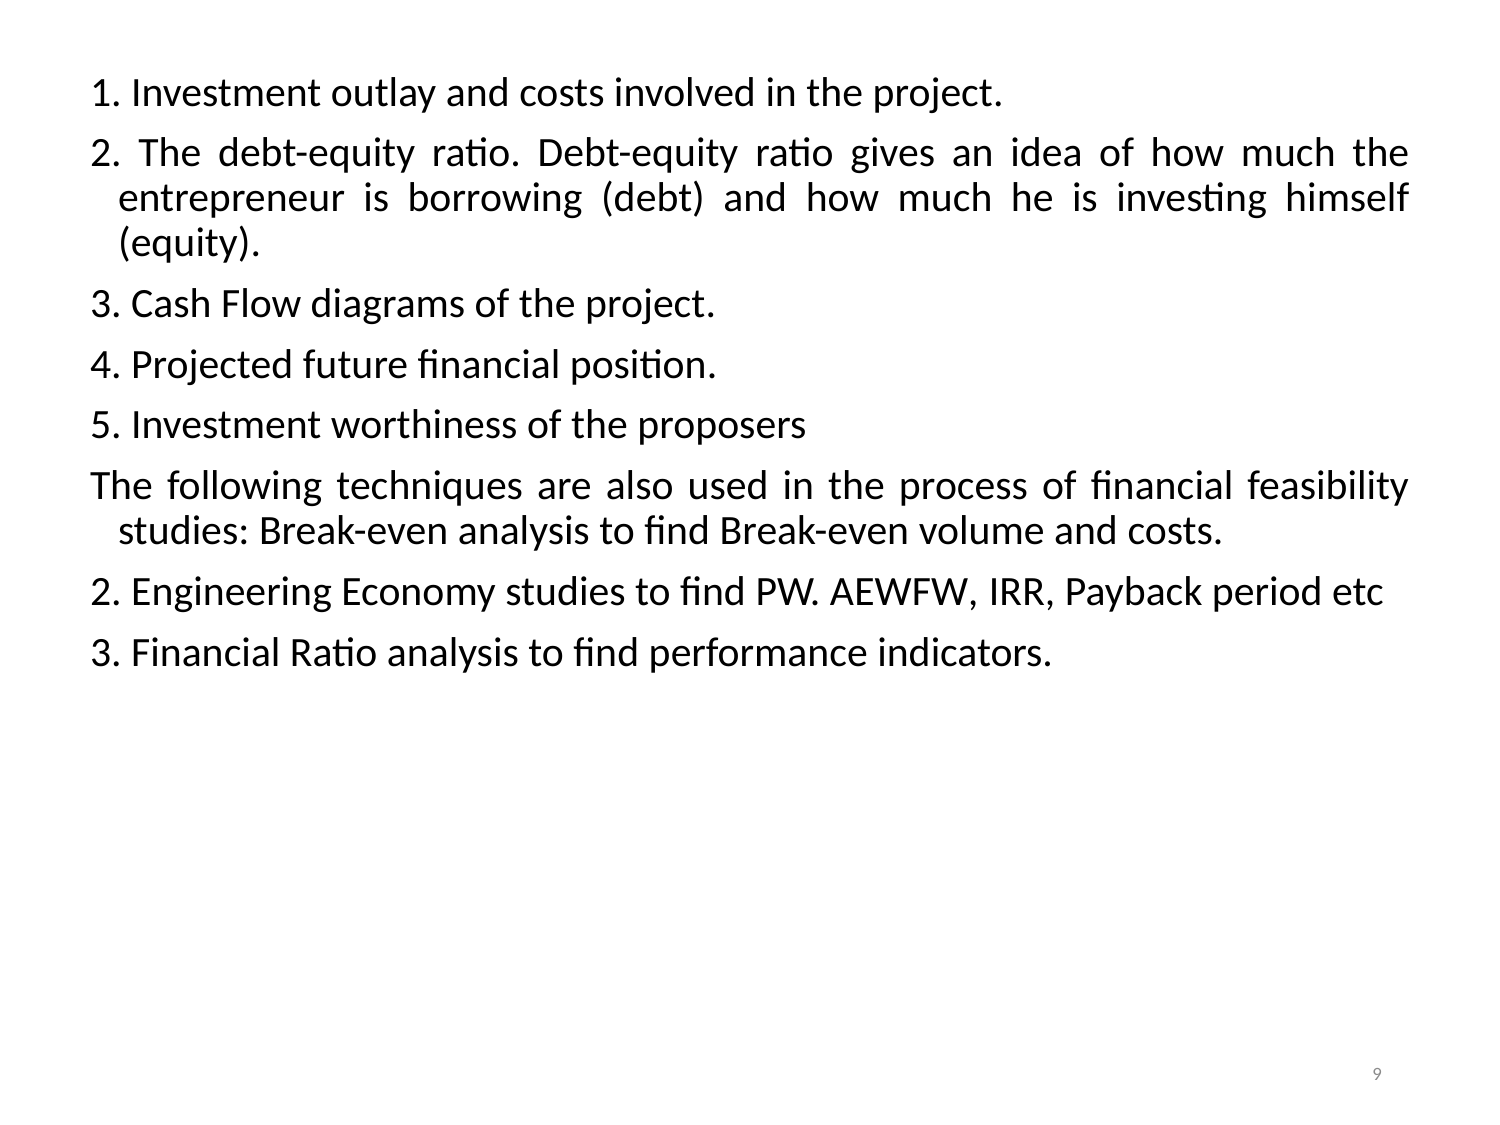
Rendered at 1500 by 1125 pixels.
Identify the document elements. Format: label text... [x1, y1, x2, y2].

slide_number 9 [1059, 1042, 1397, 1103]
list 1. Investment outlay and costs involved in the project. 2. The debt-equity ratio. Debt-equity ratio gives an idea of how much the entrepreneur is borrowing (debt) and how much he is investing himself (equity). 3. Cash Flow diagrams of the project. 4. Projected future financial position. 5. Investment worthiness of the proposers The following techniques are also used in the process of financial feasibility studies: Break-even analysis to find Break-even volume and costs. 2. Engineering Economy studies to find PW. AEWFW, IRR, Payback period etc 3. Financial Ratio analysis to find performance indicators. [75, 62, 1425, 1038]
